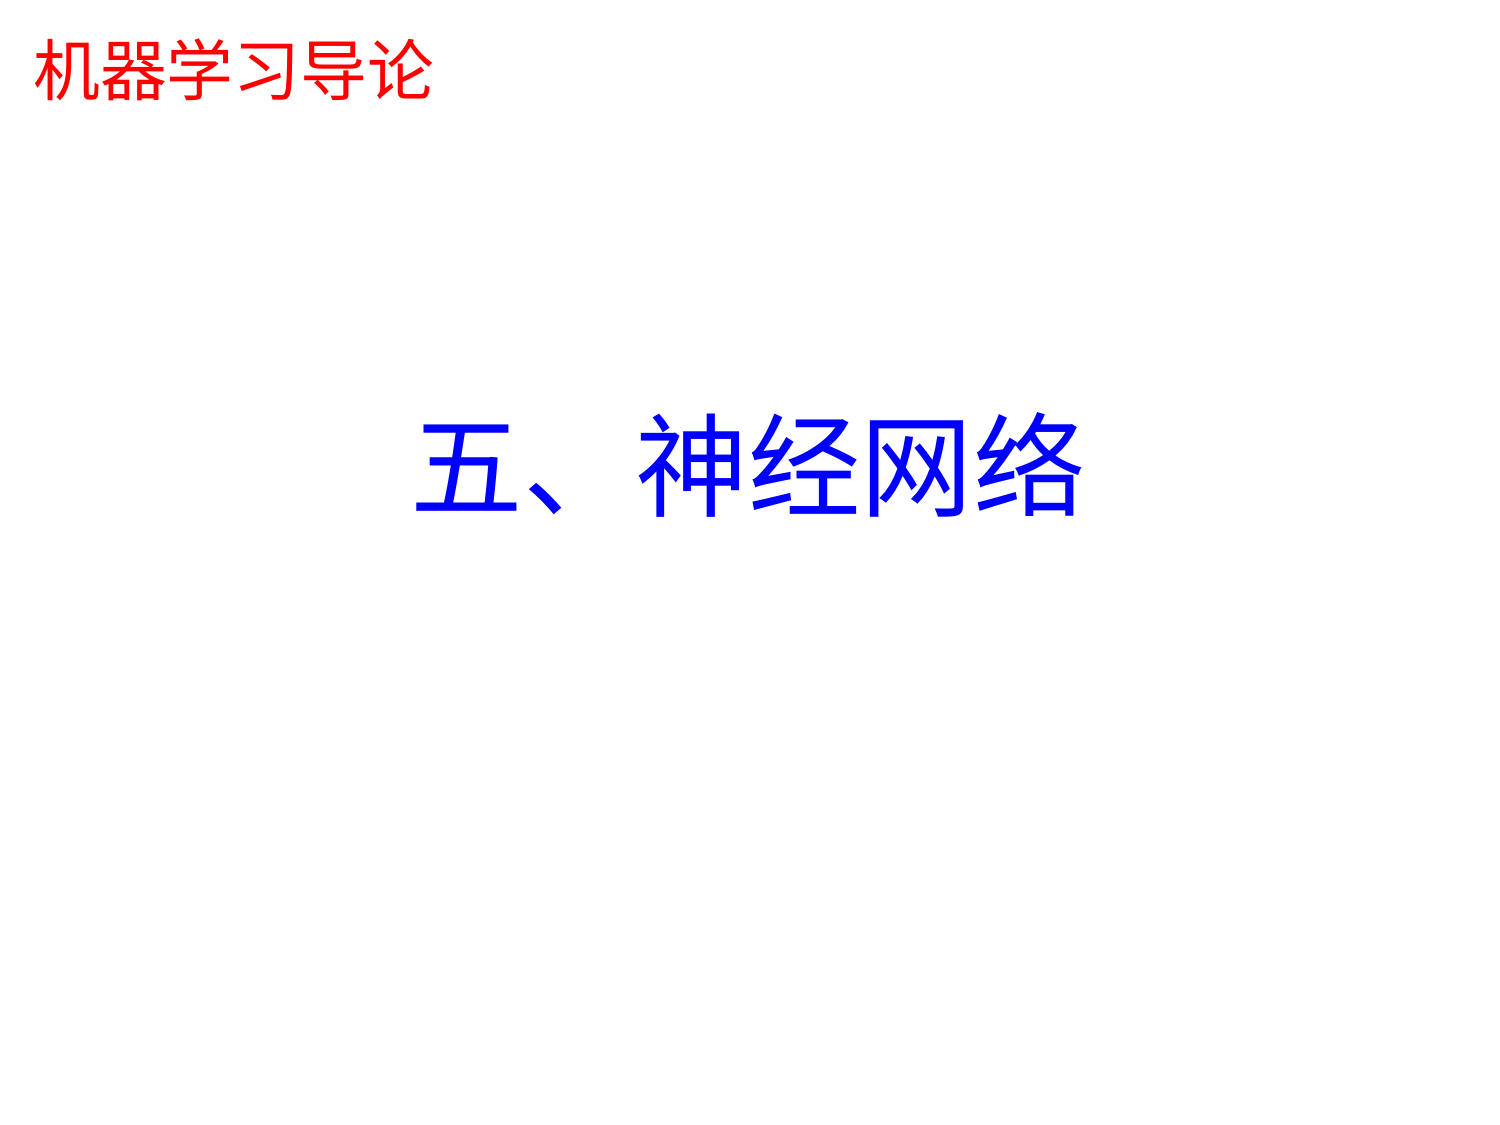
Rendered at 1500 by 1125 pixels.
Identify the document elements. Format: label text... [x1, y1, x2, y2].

text_box 五、神经网络 [410, 422, 1086, 1032]
text_box 机器学习导论 [33, 44, 435, 109]
